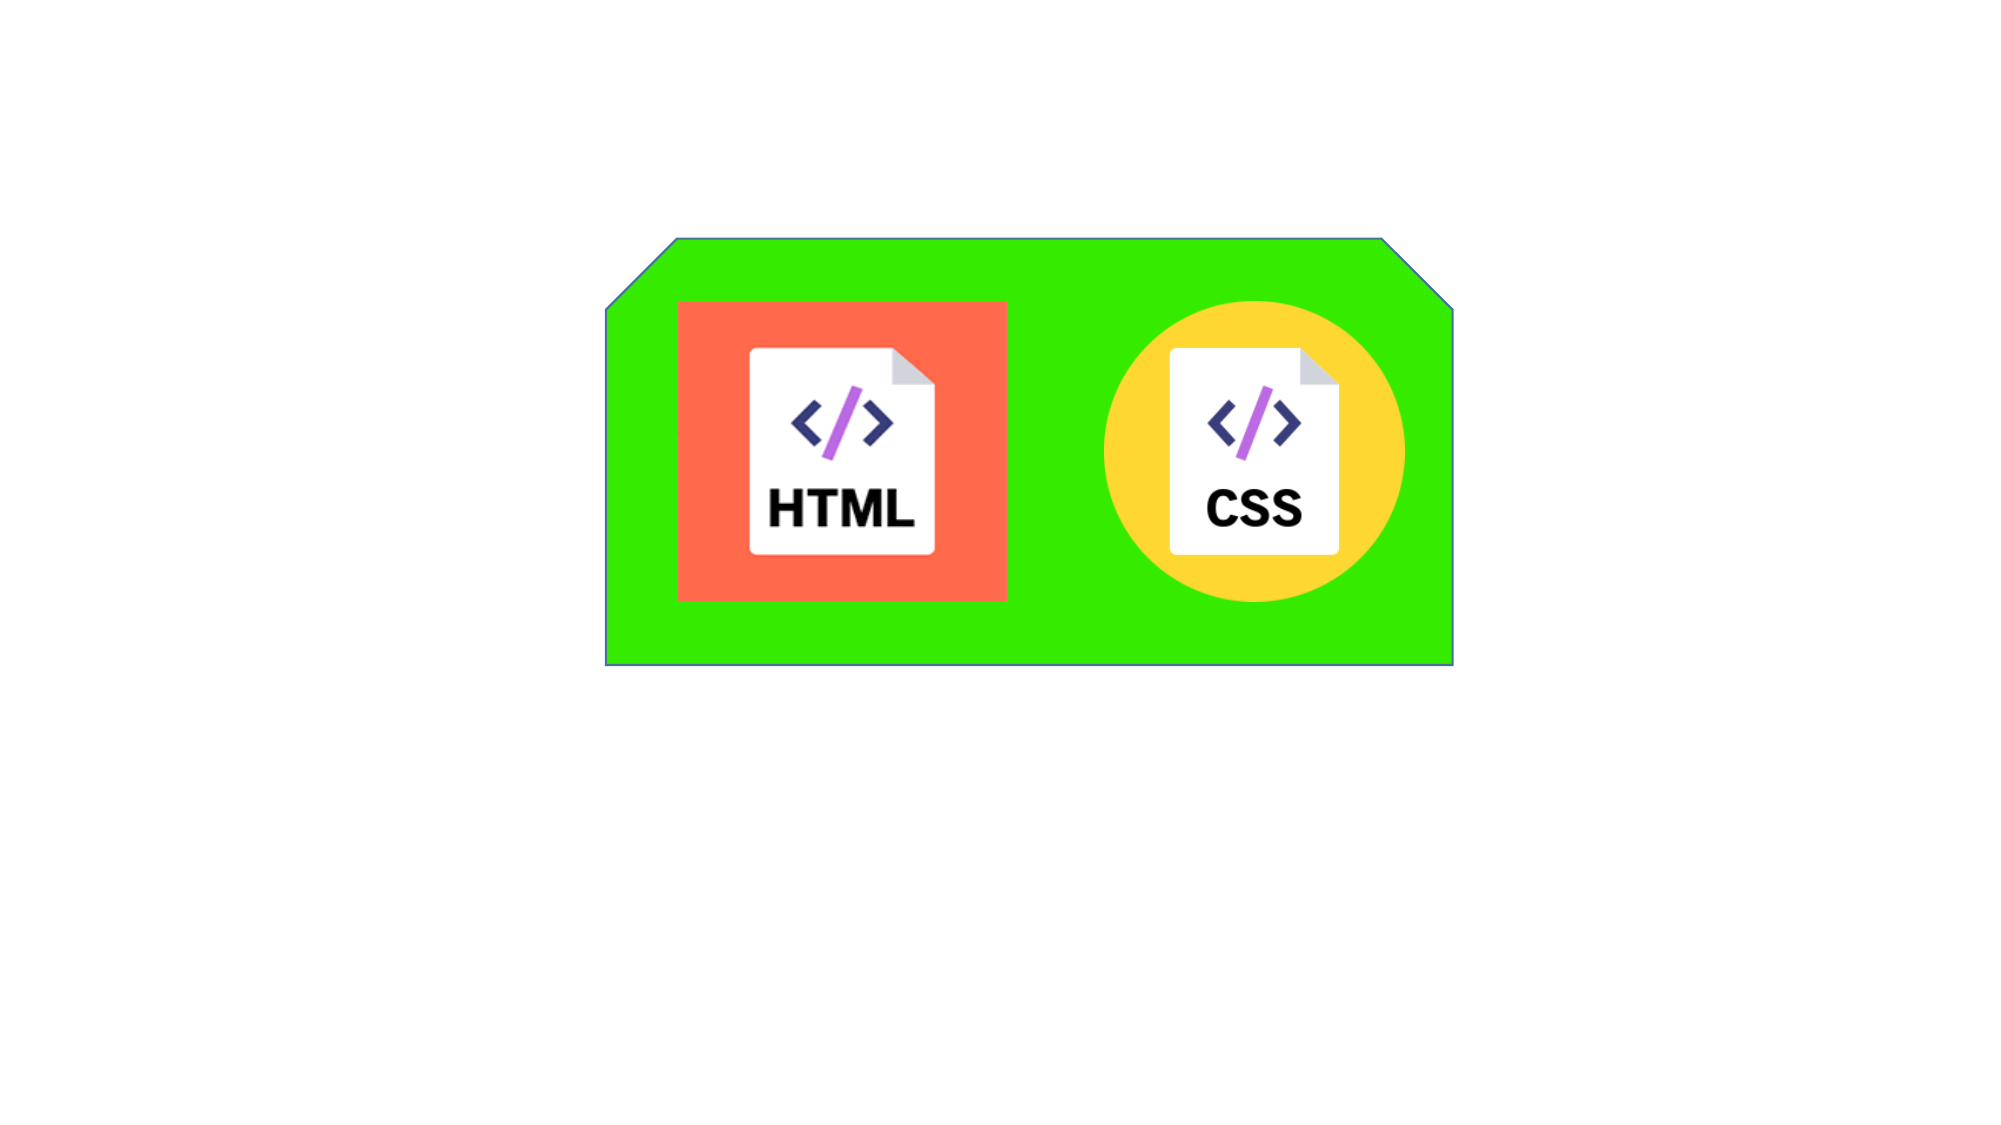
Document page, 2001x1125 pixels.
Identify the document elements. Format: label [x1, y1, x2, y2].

text_box [605, 238, 1453, 665]
